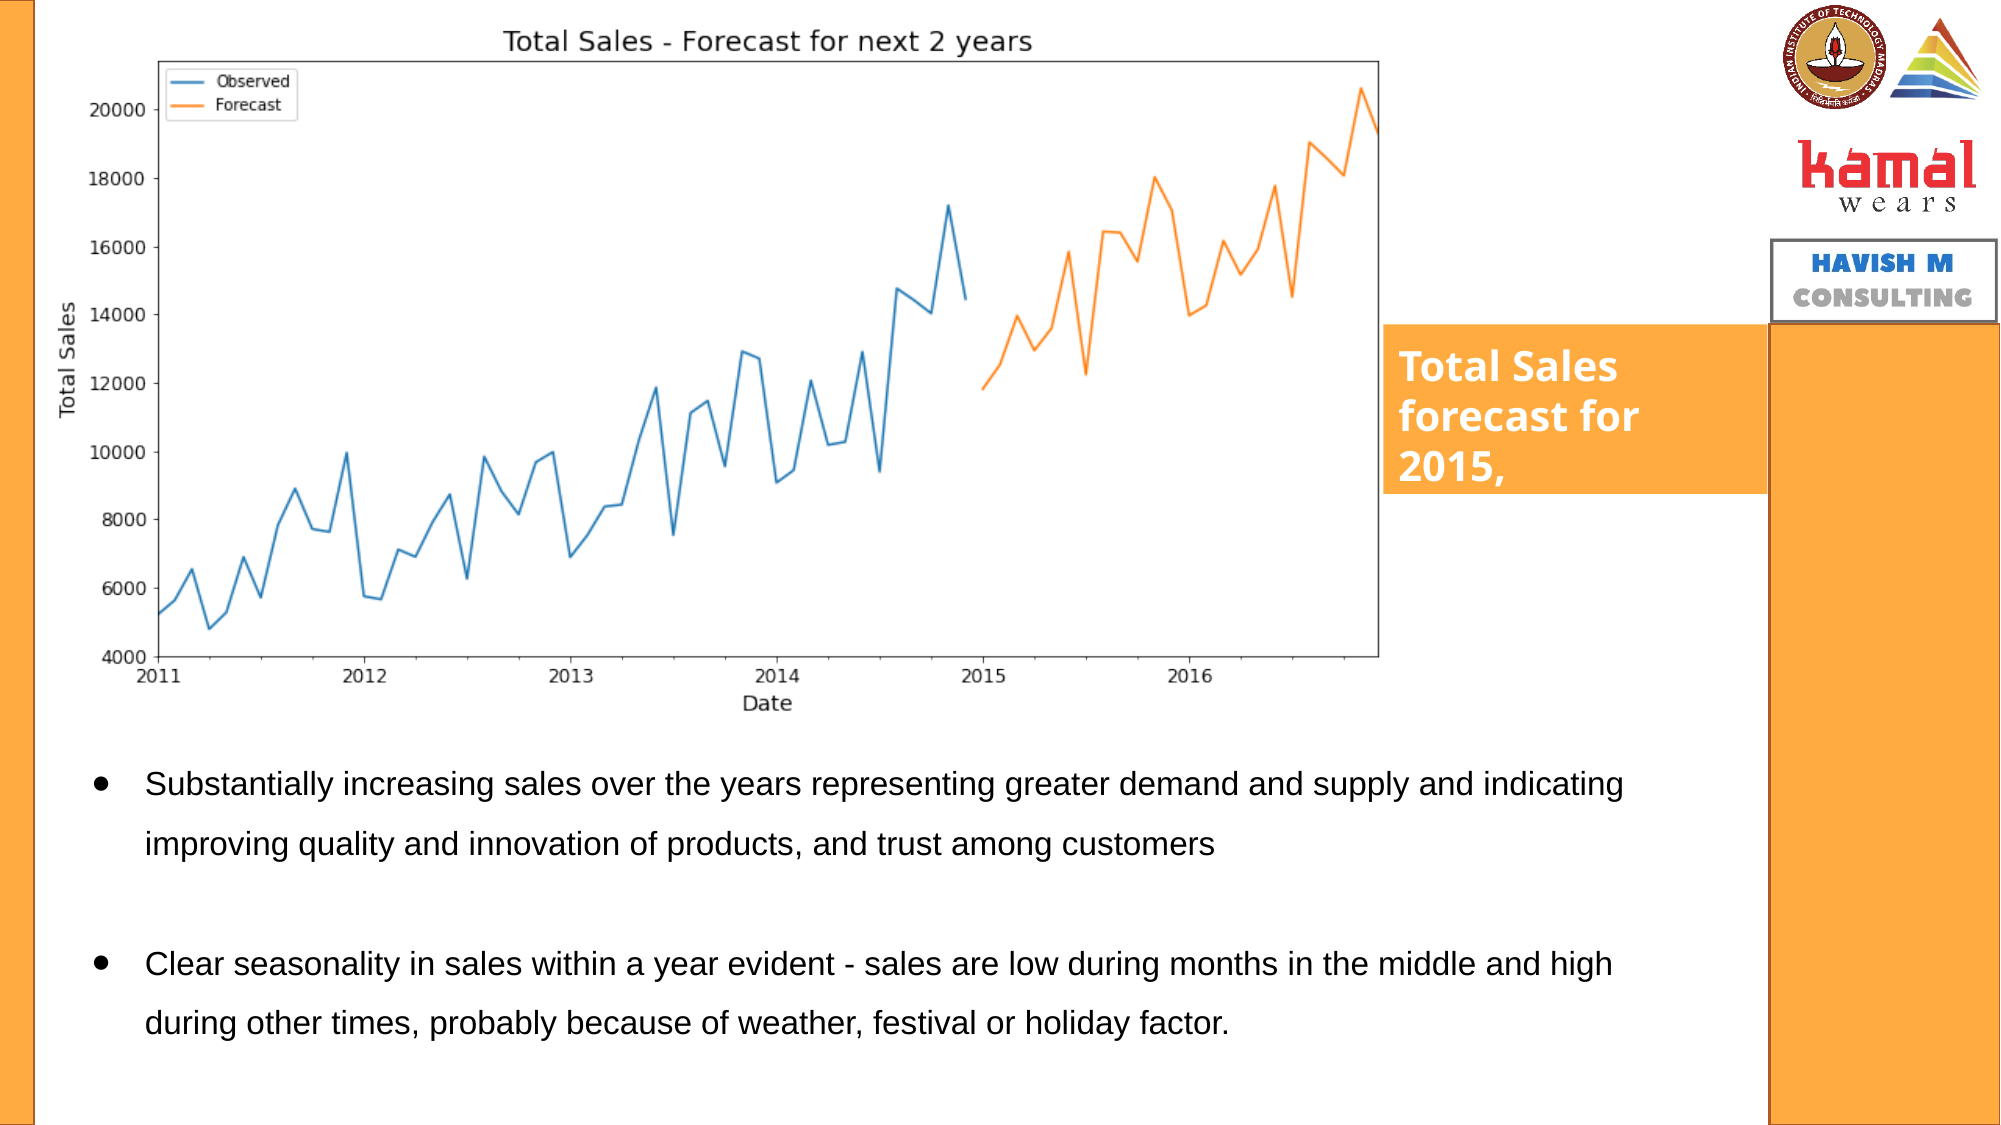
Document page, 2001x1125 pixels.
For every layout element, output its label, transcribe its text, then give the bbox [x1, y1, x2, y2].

text_box [1769, 331, 2000, 1125]
picture [33, 19, 1421, 728]
text_box Substantially increasing sales over the years representing greater demand and supply and indicating improving quality and innovation of products, and trust among customers Clear seasonality in sales within a year evident - sales are low during months in the middle and high during other times, probably because of weather, festival or holiday factor. [55, 727, 1712, 1089]
picture [1767, 236, 2000, 325]
picture [1798, 140, 1976, 212]
picture [1783, 5, 1983, 109]
text_box [0, 0, 34, 1125]
text_box Total Sales forecast for 2015, 2016 [1426, 324, 1768, 494]
